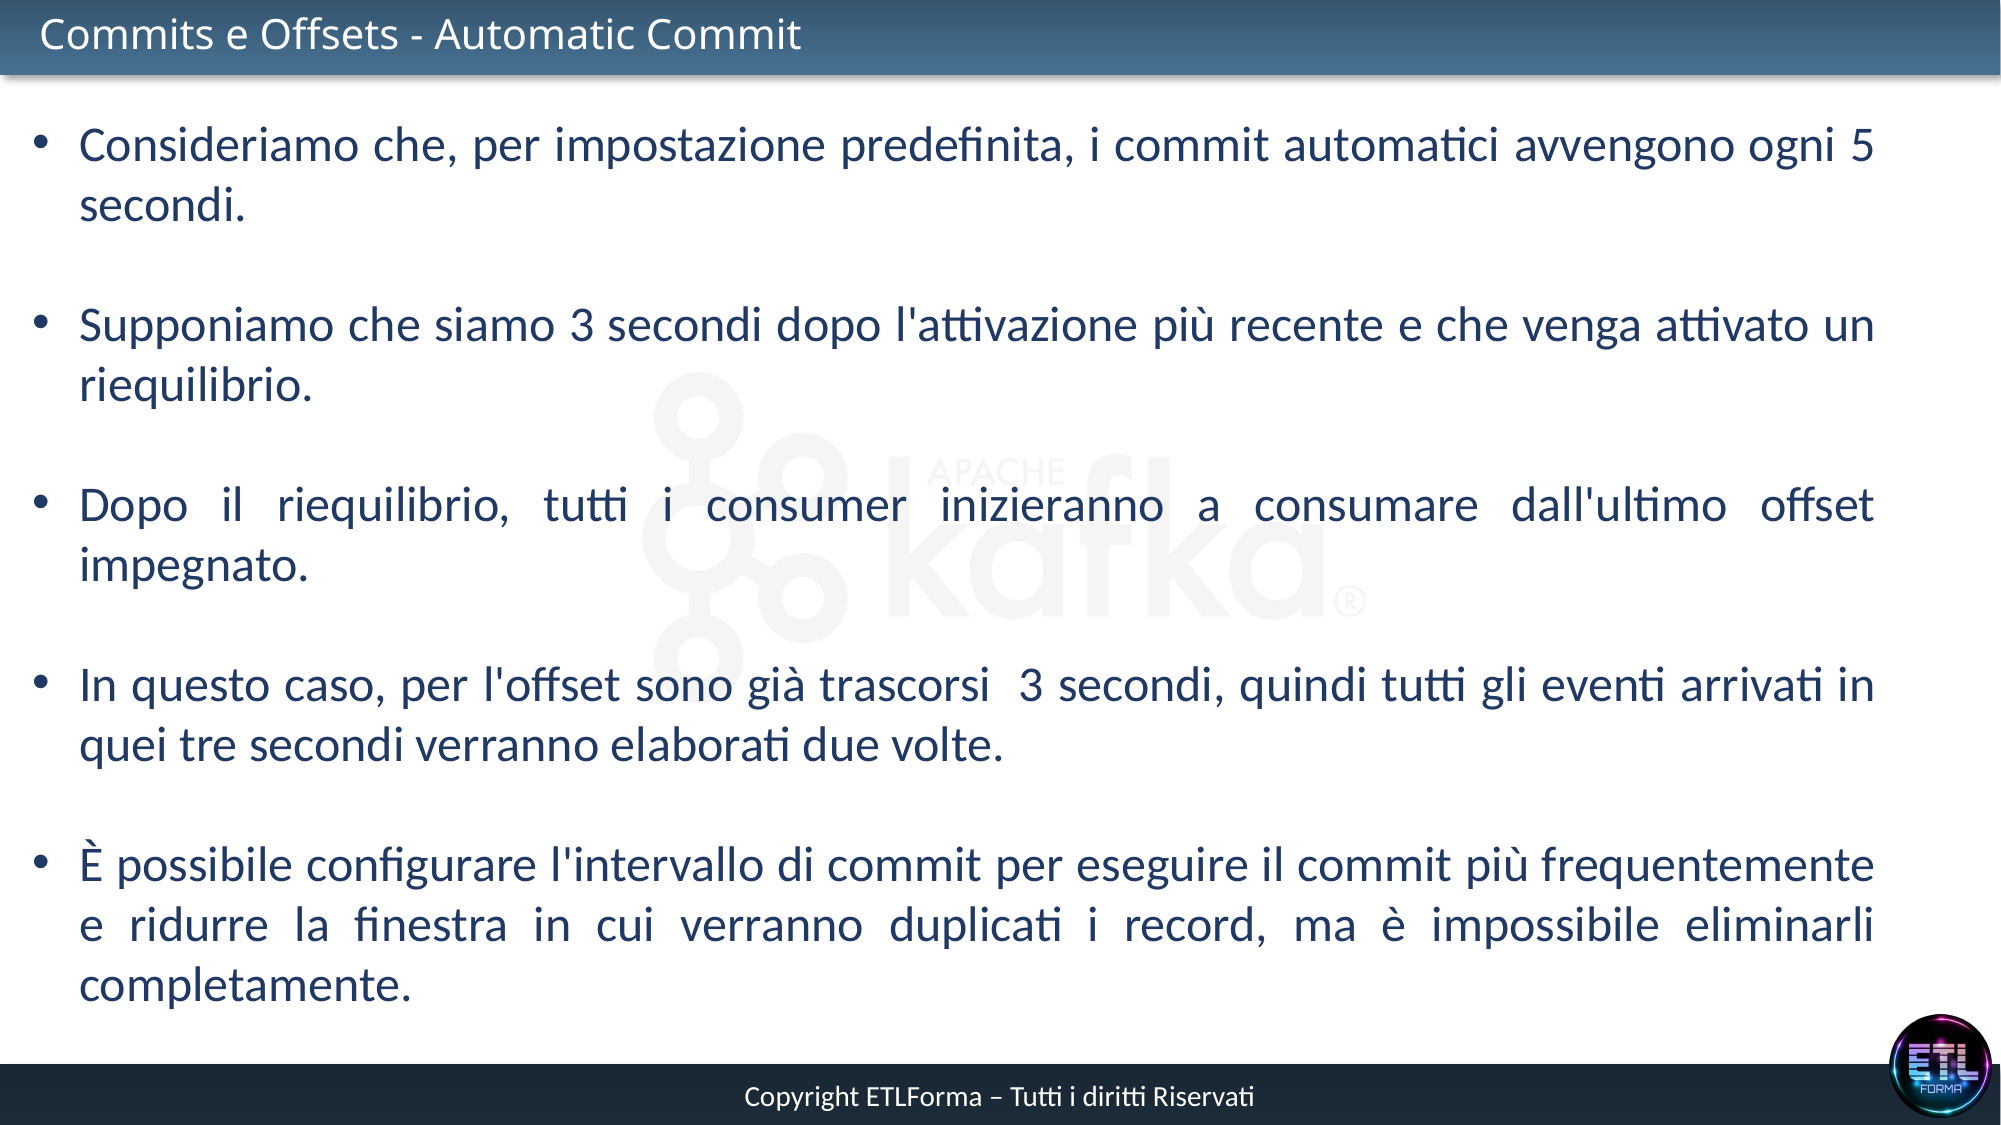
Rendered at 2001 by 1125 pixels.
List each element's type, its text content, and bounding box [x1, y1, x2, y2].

picture [1889, 1014, 1992, 1118]
text_box Consideriamo che, per impostazione predefinita, i commit automatici avvengono ogni 5 secondi. Supponiamo che siamo 3 secondi dopo l'attivazione più recente e che venga attivato un riequilibrio. Dopo il riequilibrio, tutti i consumer inizieranno a consumare dall'ultimo offset impegnato. In questo caso, per l'offset sono già trascorsi 3 secondi, quindi tutti gli eventi arrivati in quei tre secondi verranno elaborati due volte. È possibile configurare l'intervallo di commit per eseguire il commit più frequentemente e ridurre la finestra in cui verranno duplicati i record, ma è impossibile eliminarli completamente. [17, 103, 1892, 1042]
title Commits e Offsets - Automatic Commit [24, 10, 1984, 63]
